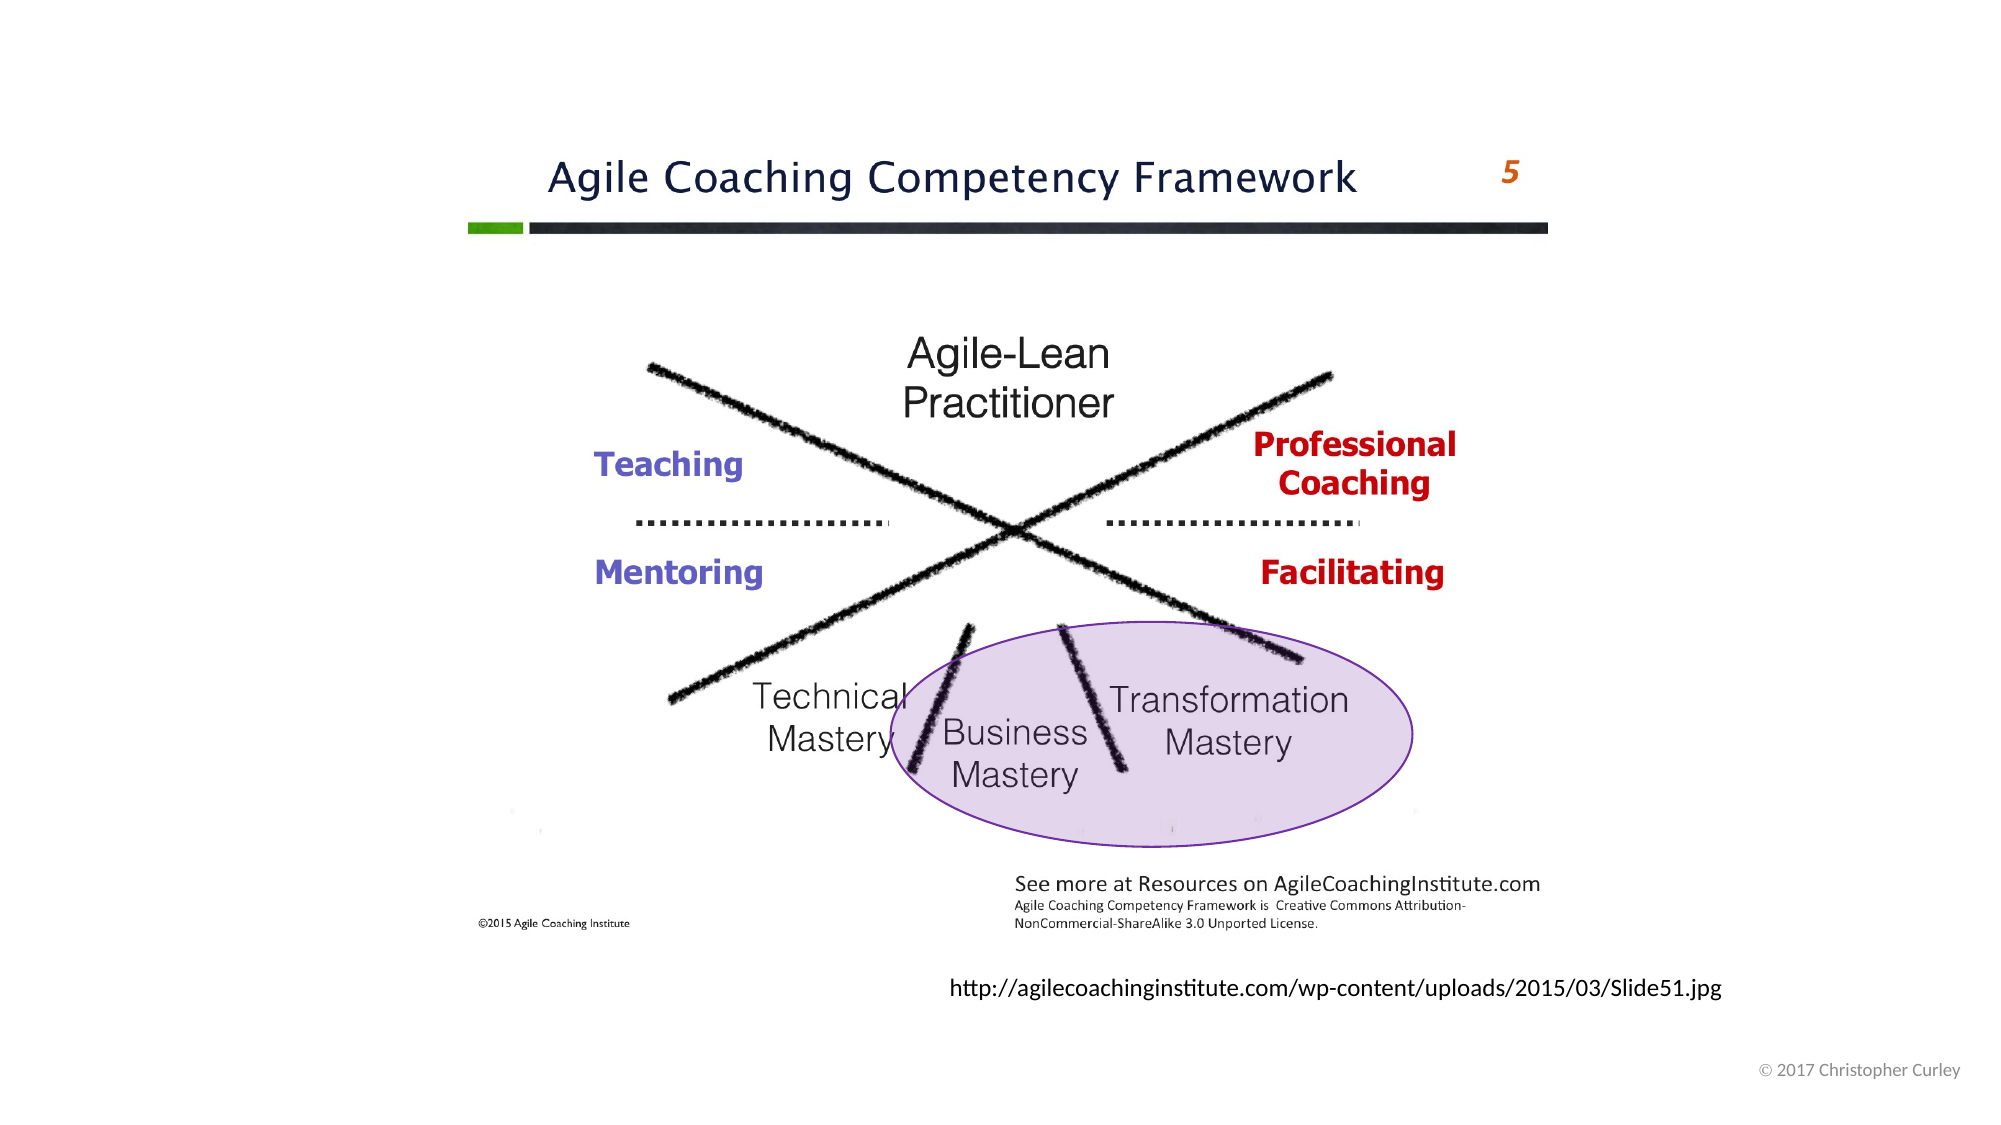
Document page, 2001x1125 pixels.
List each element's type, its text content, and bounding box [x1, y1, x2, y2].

footer Ⓒ 2017 Christopher Curley [1738, 1039, 1981, 1100]
text_box http://agilecoachinginstitute.com/wp-content/uploads/2015/03/Slide51.jpg [658, 964, 1739, 1009]
picture [468, 127, 1548, 938]
